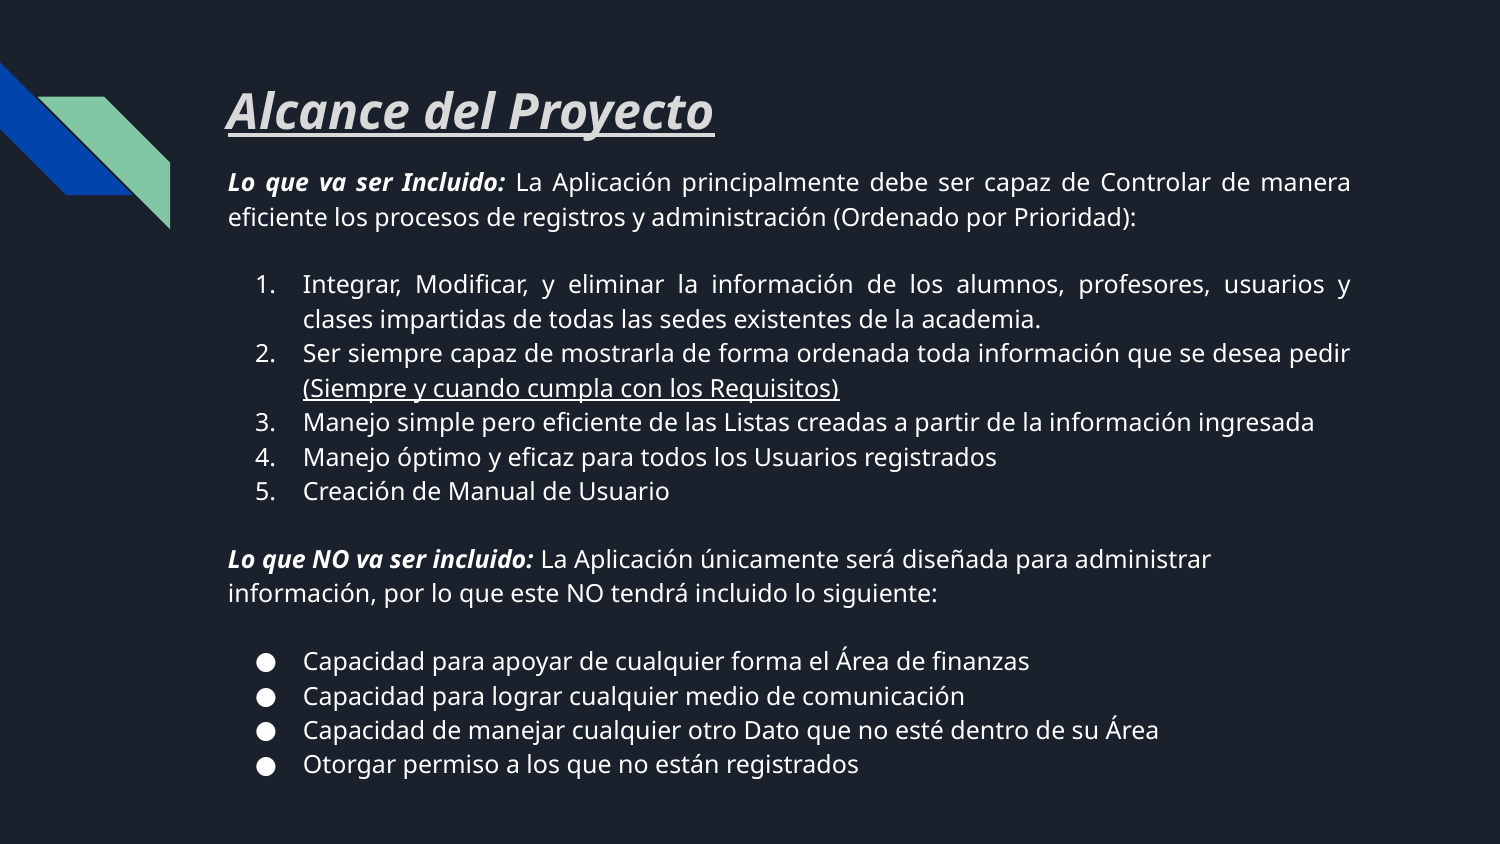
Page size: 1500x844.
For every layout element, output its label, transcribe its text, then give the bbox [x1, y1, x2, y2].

title Alcance del Proyecto [212, 64, 1368, 147]
list Lo que va ser Incluido: La Aplicación principalmente debe ser capaz de Controlar de manera eficiente los procesos de registros y administración (Ordenado por Prioridad): Integrar, Modificar, y eliminar la información de los alumnos, profesores, usuarios y clases impartidas de todas las sedes existentes de la academia. Ser siempre capaz de mostrarla de forma ordenada toda información que se desea pedir (Siempre y cuando cumpla con los Requisitos) Manejo simple pero eficiente de las Listas creadas a partir de la información ingresada Manejo óptimo y eficaz para todos los Usuarios registrados Creación de Manual de Usuario Lo que NO va ser incluido: La Aplicación únicamente será diseñada para administrar información, por lo que este NO tendrá incluido lo siguiente: Capacidad para apoyar de cualquier forma el Área de finanzas Capacidad para lograr cualquier medio de comunicación Capacidad de manejar cualquier otro Dato que no esté dentro de su Área Otorgar permiso a los que no están registrados [212, 147, 1368, 801]
